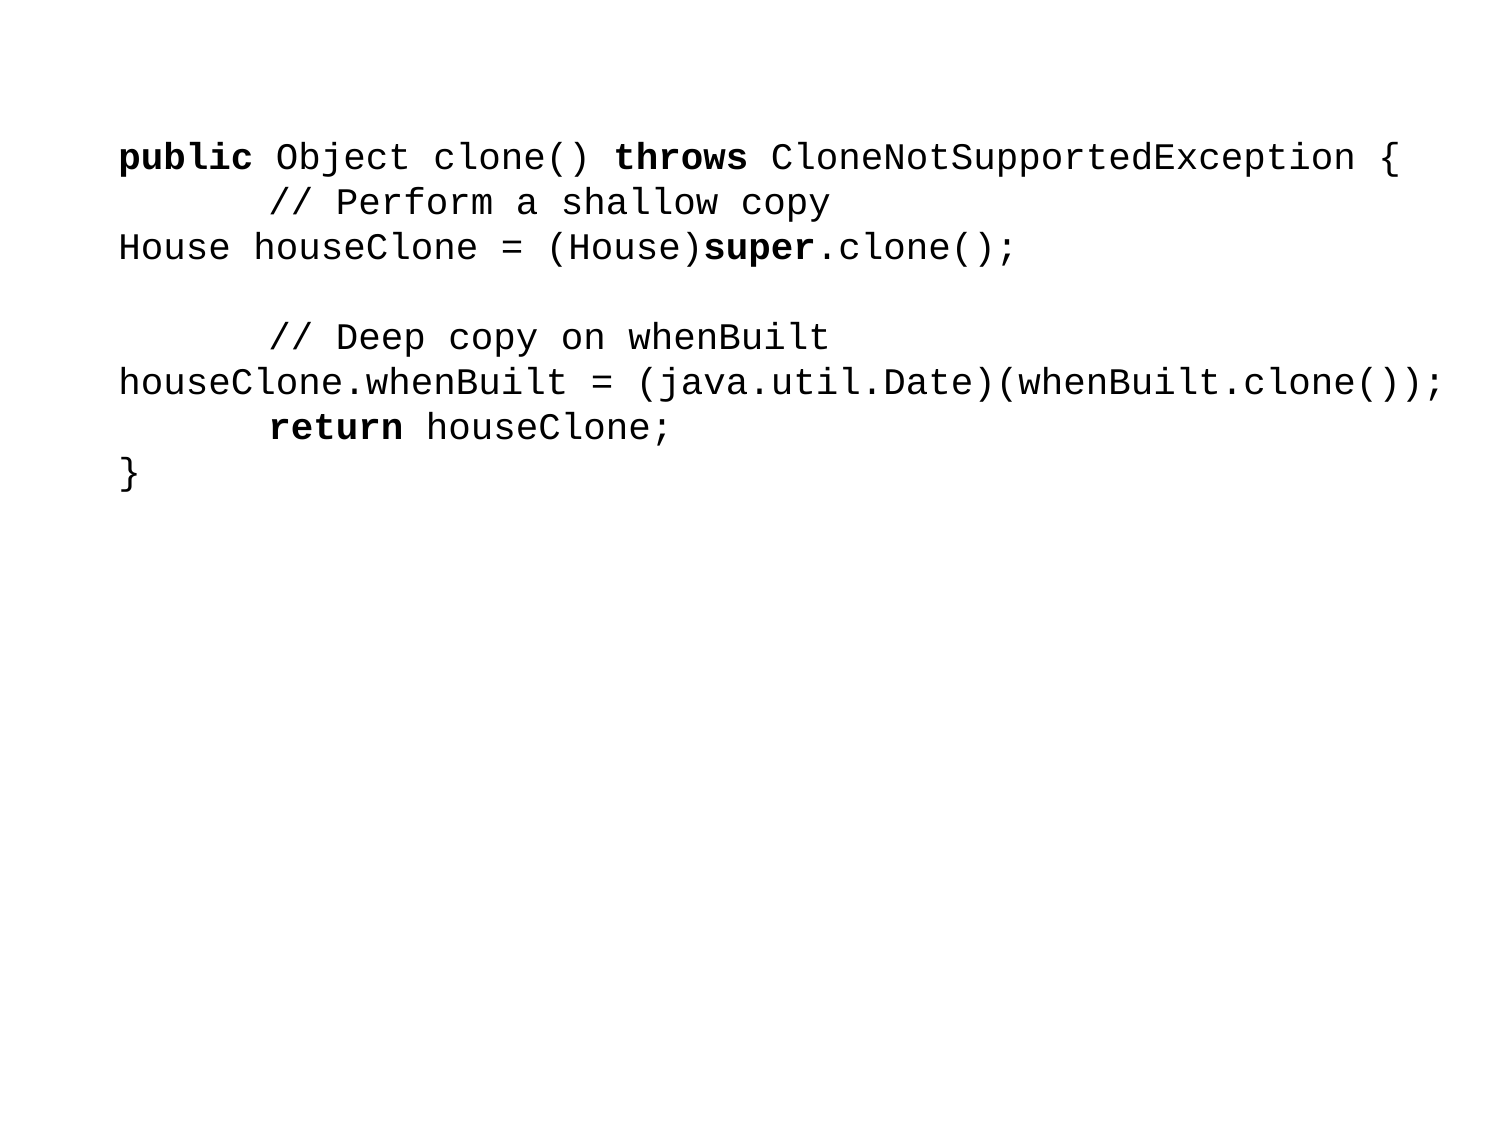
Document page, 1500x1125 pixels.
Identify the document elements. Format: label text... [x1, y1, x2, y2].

text_box public Object clone() throws CloneNotSupportedException { // Perform a shallow copy House houseClone = (House)super.clone(); // Deep copy on whenBuilt houseClone.whenBuilt = (java.util.Date)(whenBuilt.clone()); return houseClone; } [103, 124, 1461, 500]
